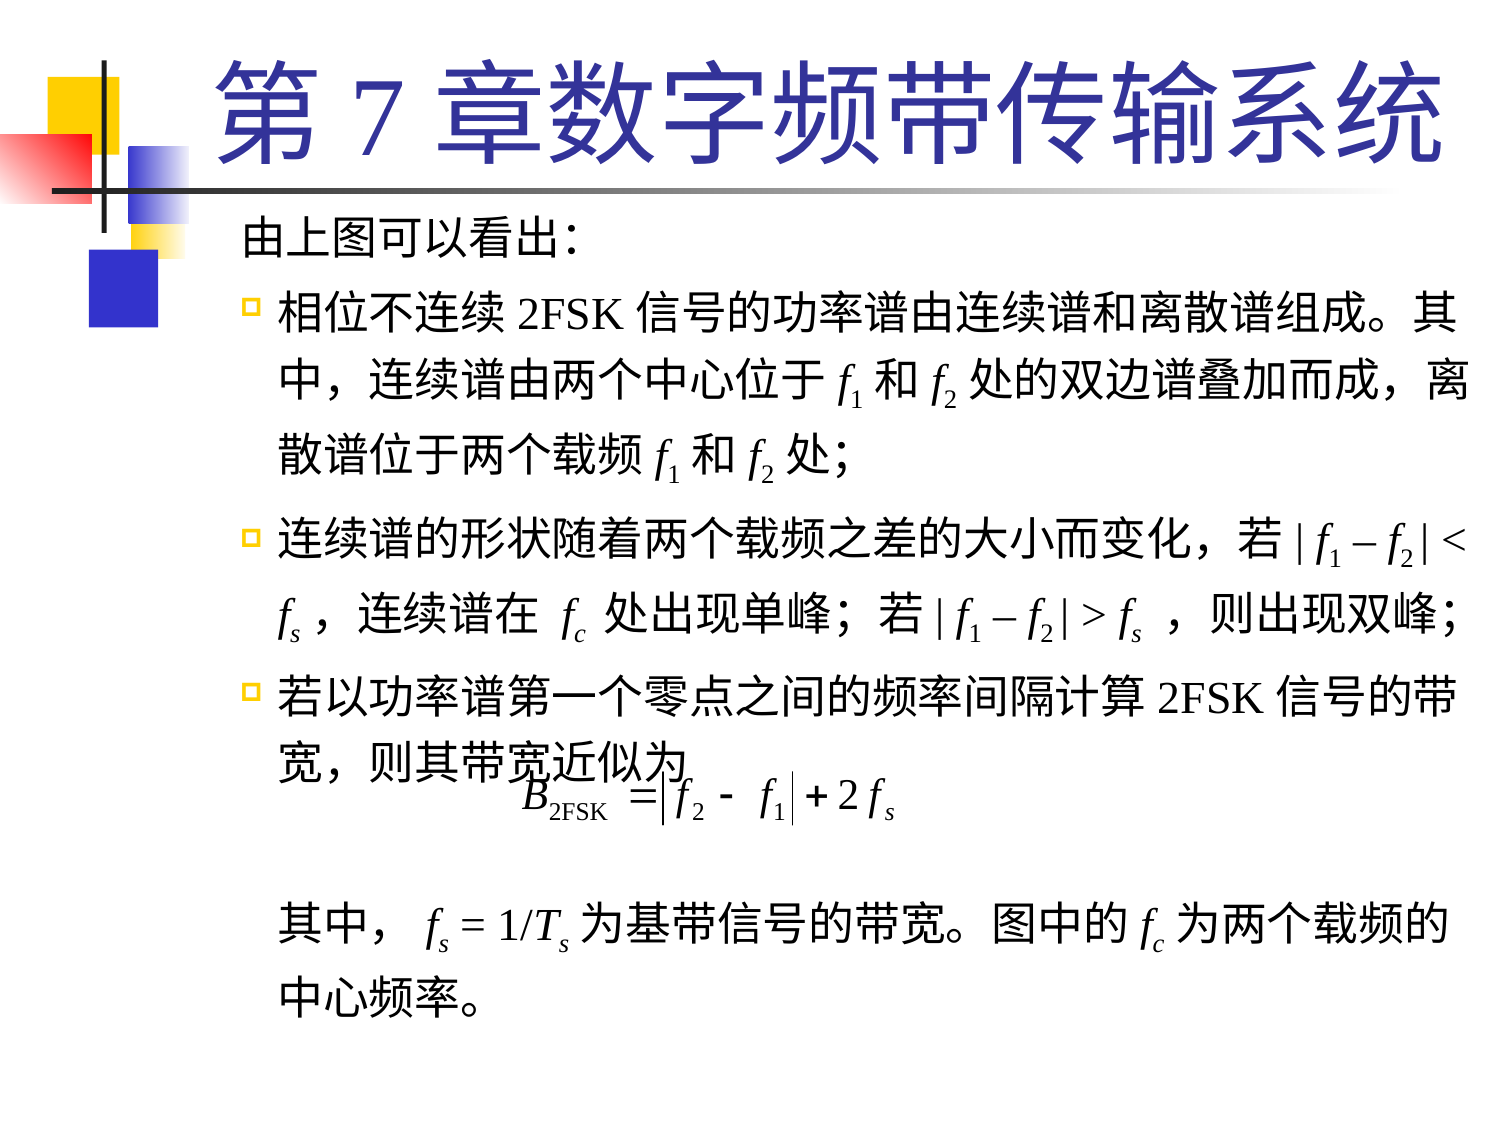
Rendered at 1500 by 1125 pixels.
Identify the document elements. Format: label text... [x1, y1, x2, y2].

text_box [513, 761, 906, 836]
list 由上图可以看出： 相位不连续2FSK信号的功率谱由连续谱和离散谱组成。其中，连续谱由两个中心位于f1和f2处的双边谱叠加而成，离散谱位于两个载频f1和f2处； 连续谱的形状随着两个载频之差的大小而变化，若| f1 – f2 | < fs，连续谱在 fc 处出现单峰；若| f1 – f2 | > fs ，则出现双峰； 若以功率谱第一个零点之间的频率间隔计算2FSK信号的带宽，则其带宽近似为 其中，fs = 1/Ts为基带信号的带宽。图中的fc为两个载频的中心频率。 [0, 200, 1500, 541]
list 由上图可以看出： 相位不连续2FSK信号的功率谱由连续谱和离散谱组成。其中，连续谱由两个中心位于f1和f2处的双边谱叠加而成，离散谱位于两个载频f1和f2处； 连续谱的形状随着两个载频之差的大小而变化，若| f1 – f2 | < fs，连续谱在 fc 处出现单峰；若| f1 – f2 | > fs ，则出现双峰； 若以功率谱第一个零点之间的频率间隔计算2FSK信号的带宽，则其带宽近似为 其中，fs = 1/Ts为基带信号的带宽。图中的fc为两个载频的中心频率。 [0, 542, 1500, 1125]
title 第7章数字频带传输系统 [188, 34, 1468, 187]
